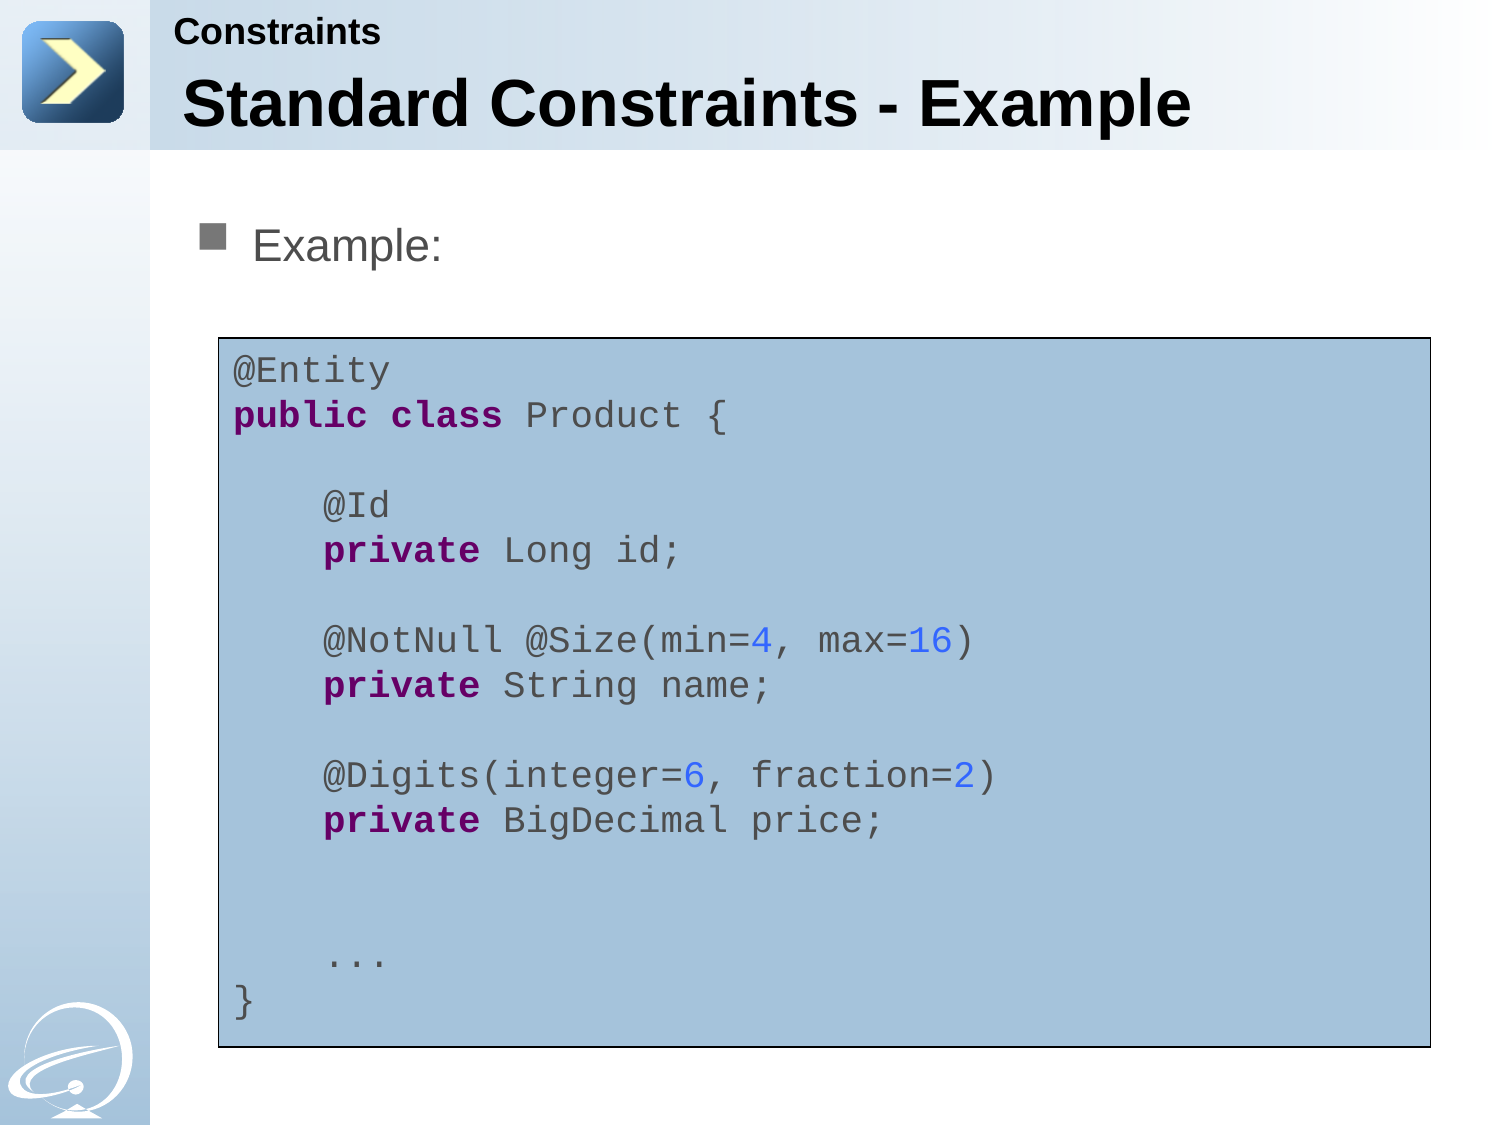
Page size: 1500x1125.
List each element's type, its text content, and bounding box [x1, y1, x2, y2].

text_box Standard Constraints - Example [167, 30, 1436, 169]
text_box @Entity public class Product { @Id private Long id; @NotNull @Size(min=4, max=16) private String name; @Digits(integer=6, fraction=2) private BigDecimal price; ... } [218, 338, 1431, 1047]
text_box Constraints [158, 0, 1500, 60]
picture [21, 19, 129, 127]
list Example: [180, 207, 1448, 971]
